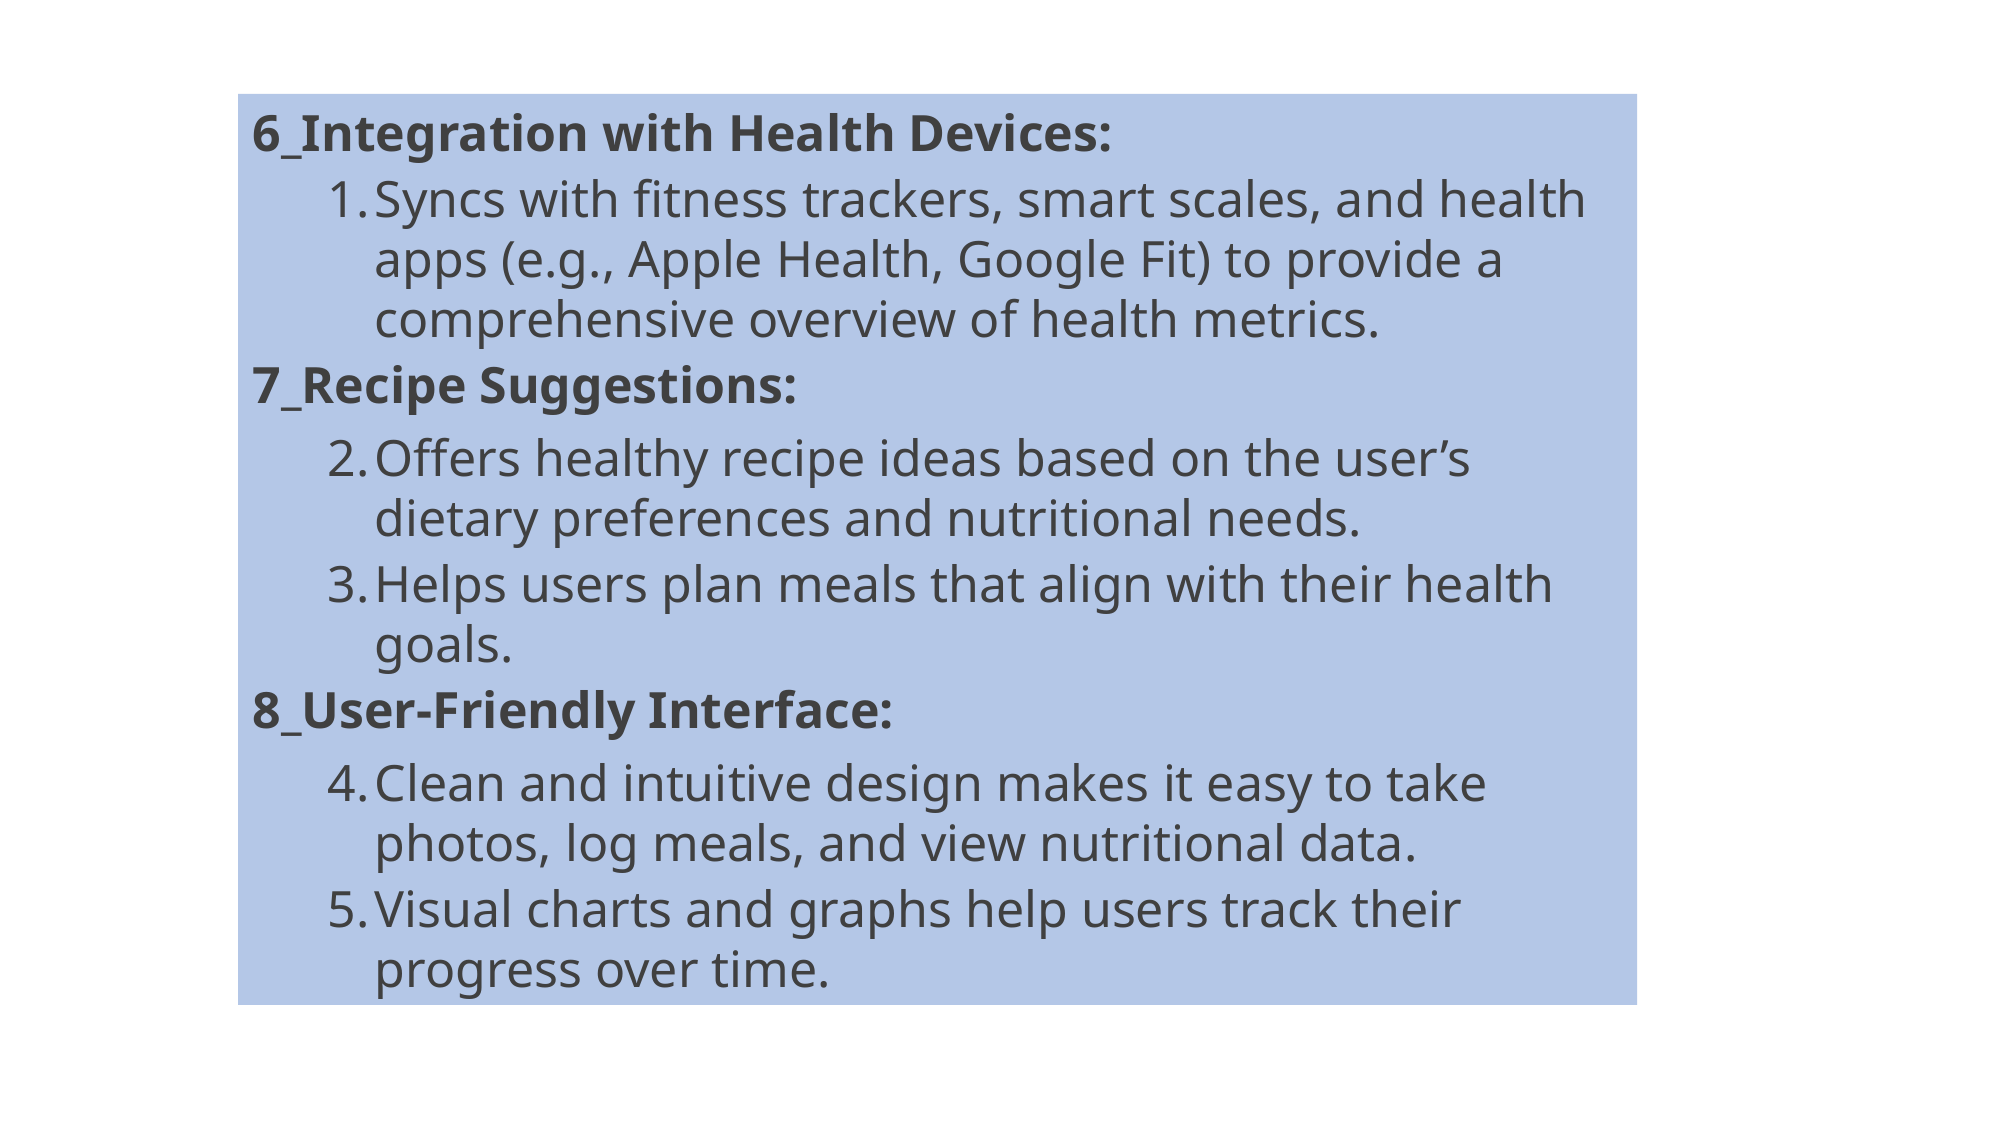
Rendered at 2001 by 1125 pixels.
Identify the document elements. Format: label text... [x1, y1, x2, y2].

text_box 6_Integration with Health Devices: Syncs with fitness trackers, smart scales, and health apps (e.g., Apple Health, Google Fit) to provide a comprehensive overview of health metrics. 7_Recipe Suggestions: Offers healthy recipe ideas based on the user’s dietary preferences and nutritional needs. Helps users plan meals that align with their health goals. 8_User-Friendly Interface: Clean and intuitive design makes it easy to take photos, log meals, and view nutritional data. Visual charts and graphs help users track their progress over time. [238, 93, 1638, 1005]
